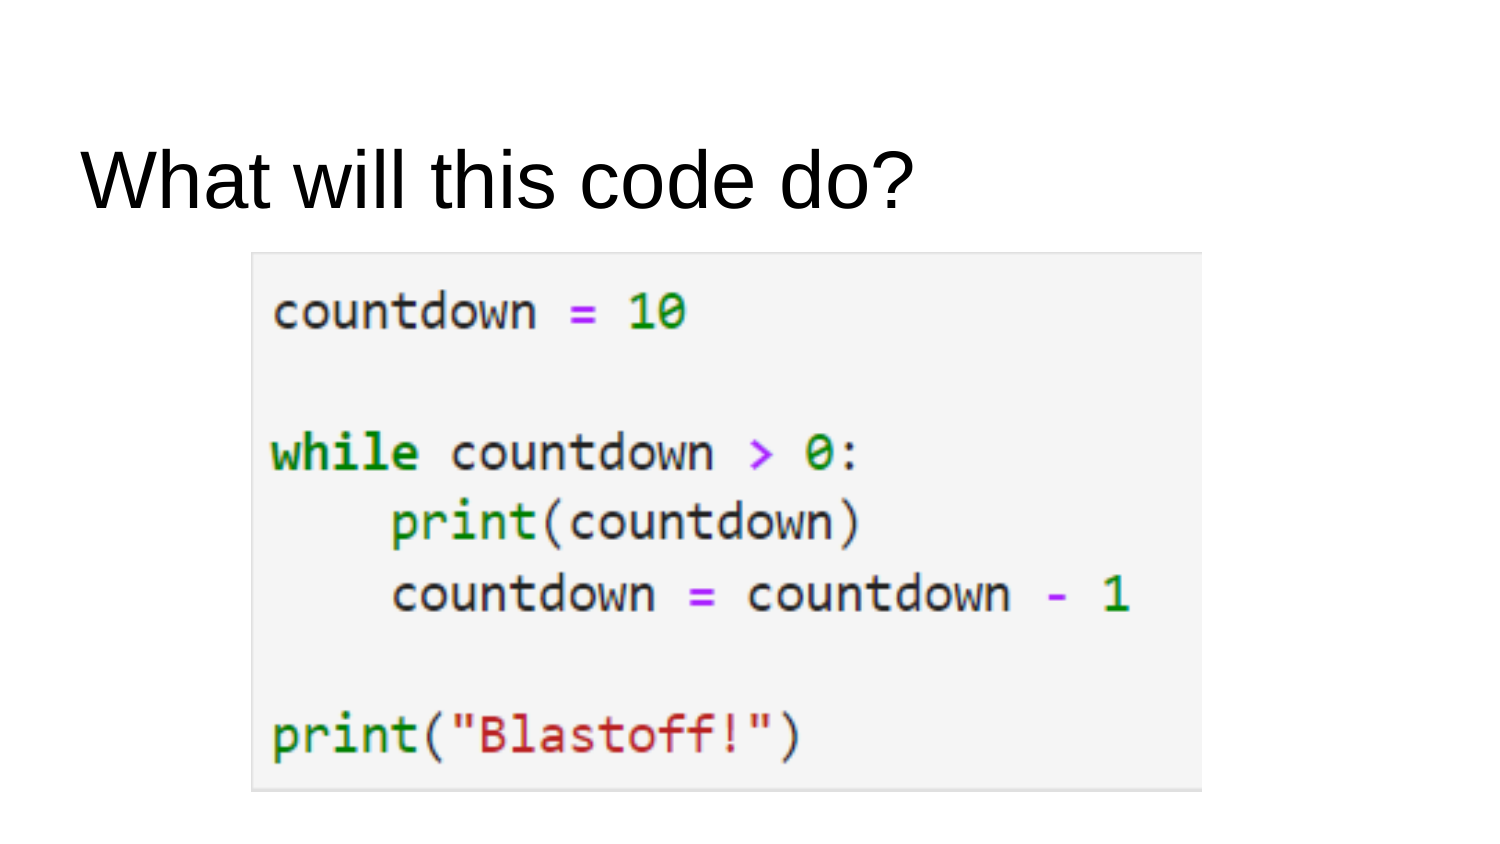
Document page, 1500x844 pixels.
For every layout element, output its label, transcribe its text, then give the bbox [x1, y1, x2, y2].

title What will this code do? [65, 111, 1464, 206]
picture [251, 252, 1202, 792]
